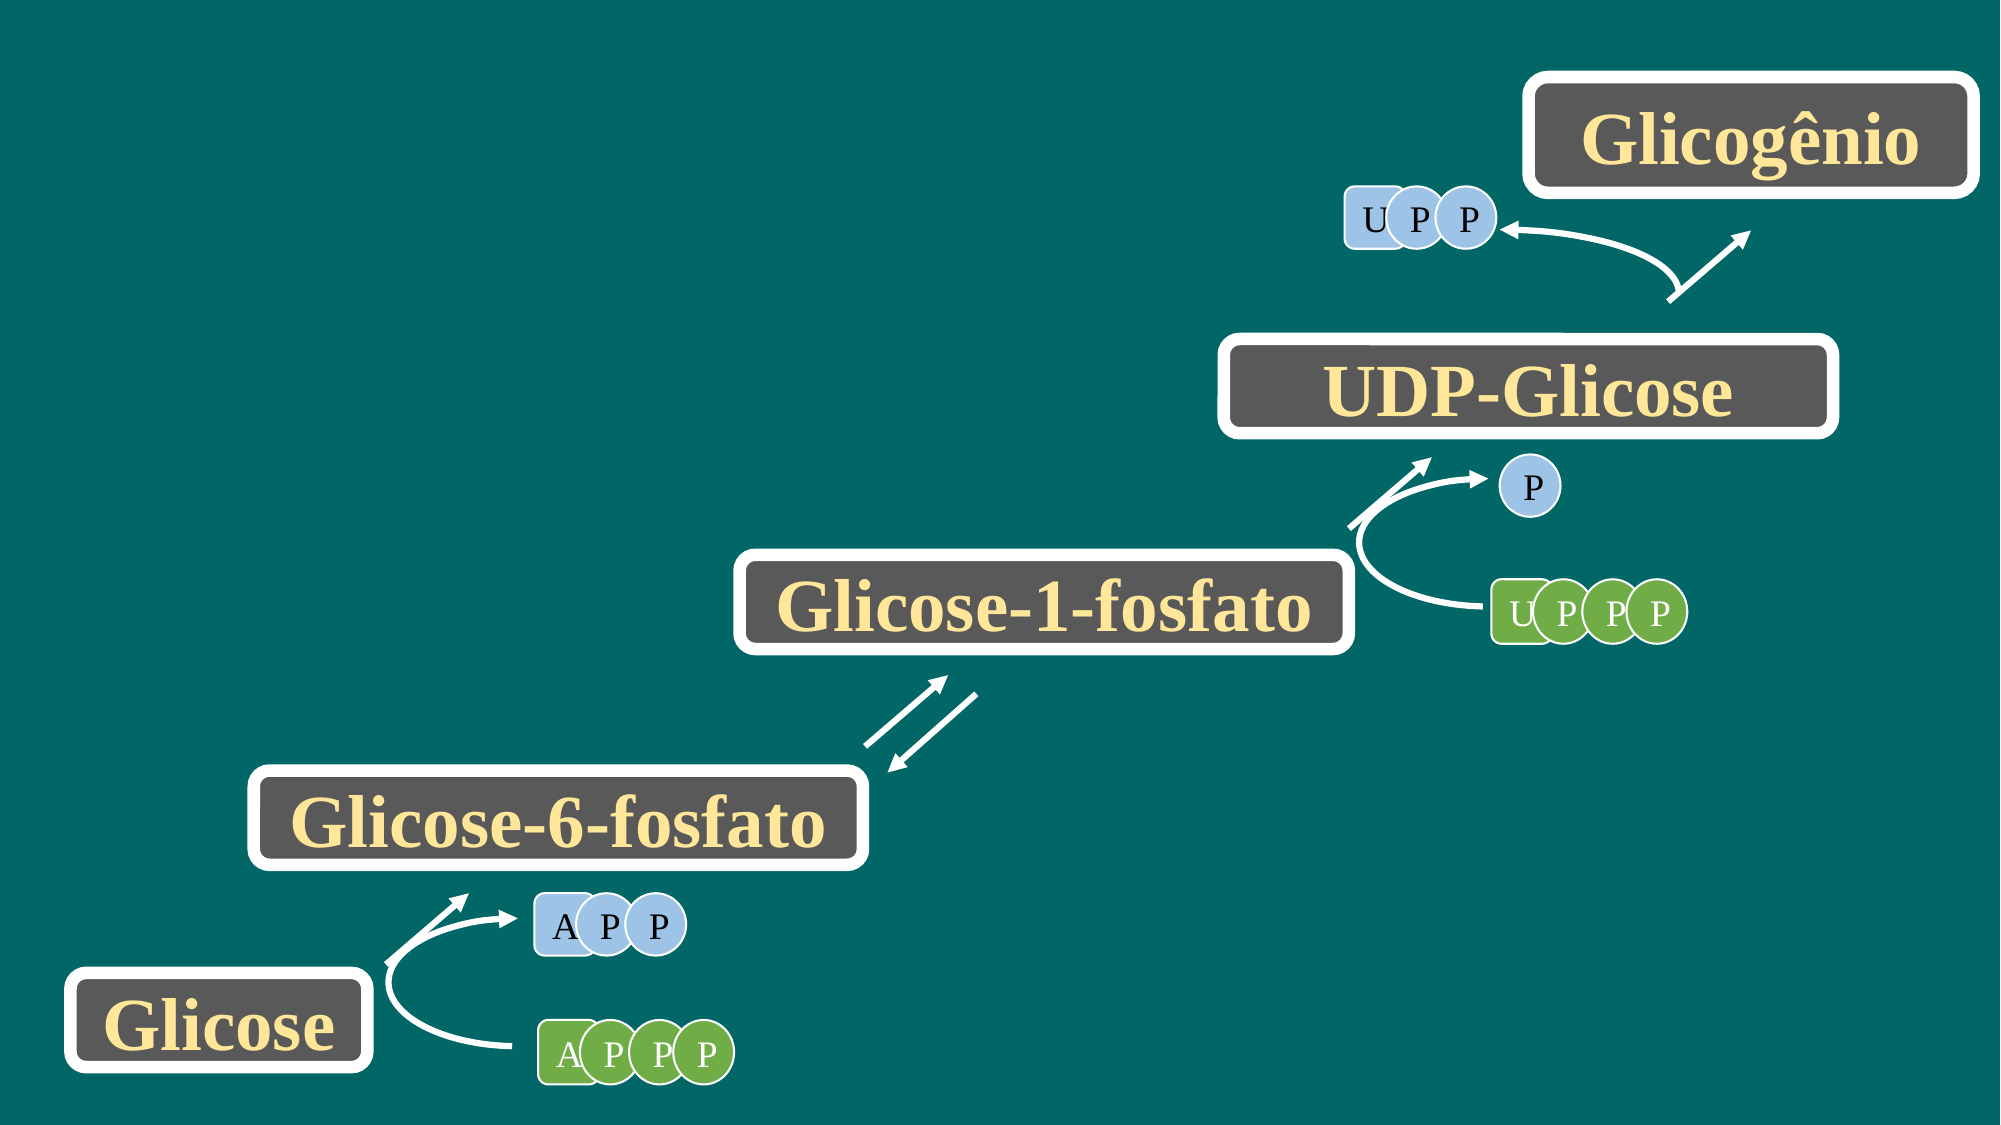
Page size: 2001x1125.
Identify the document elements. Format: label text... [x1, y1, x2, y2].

text_box [1499, 223, 1668, 294]
text_box [387, 912, 518, 1047]
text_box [865, 675, 949, 747]
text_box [1491, 579, 1688, 644]
text_box Glicose-6-fosfato [252, 769, 865, 866]
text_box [538, 1019, 735, 1085]
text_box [1668, 230, 1752, 302]
text_box [1358, 472, 1489, 607]
text_box Glicose [69, 971, 369, 1069]
text_box Glicose-1-fosfato [738, 553, 1350, 651]
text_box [534, 893, 687, 956]
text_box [1344, 186, 1497, 249]
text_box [1348, 457, 1432, 529]
text_box Glicogênio [1527, 75, 1975, 194]
text_box UDP-Glicose [1222, 337, 1835, 435]
text_box P [1498, 453, 1562, 518]
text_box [385, 893, 469, 965]
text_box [887, 693, 977, 773]
